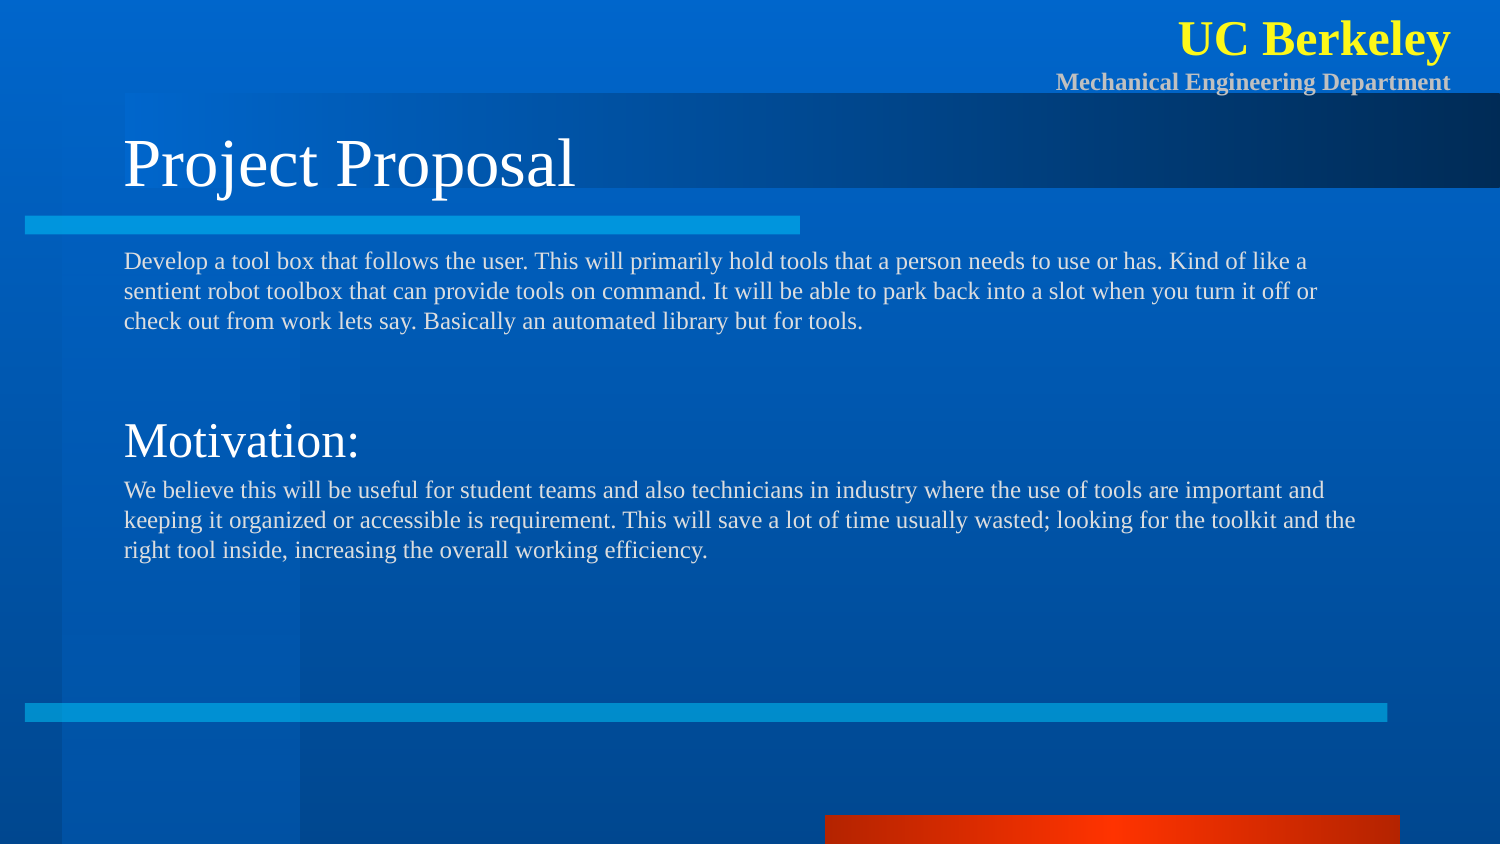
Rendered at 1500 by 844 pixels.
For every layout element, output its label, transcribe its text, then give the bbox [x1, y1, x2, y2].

list Develop a tool box that follows the user. This will primarily hold tools that a person needs to use or has. Kind of like a sentient robot toolbox that can provide tools on command. It will be able to park back into a slot when you turn it off or check out from work lets say. Basically an automated library but for tools. Motivation: We believe this will be useful for student teams and also technicians in industry where the use of tools are important and keeping it organized or accessible is requirement. This will save a lot of time usually wasted; looking for the toolkit and the right tool inside, increasing the overall working efficiency. [112, 239, 1388, 698]
title Project Proposal [112, 103, 1388, 216]
